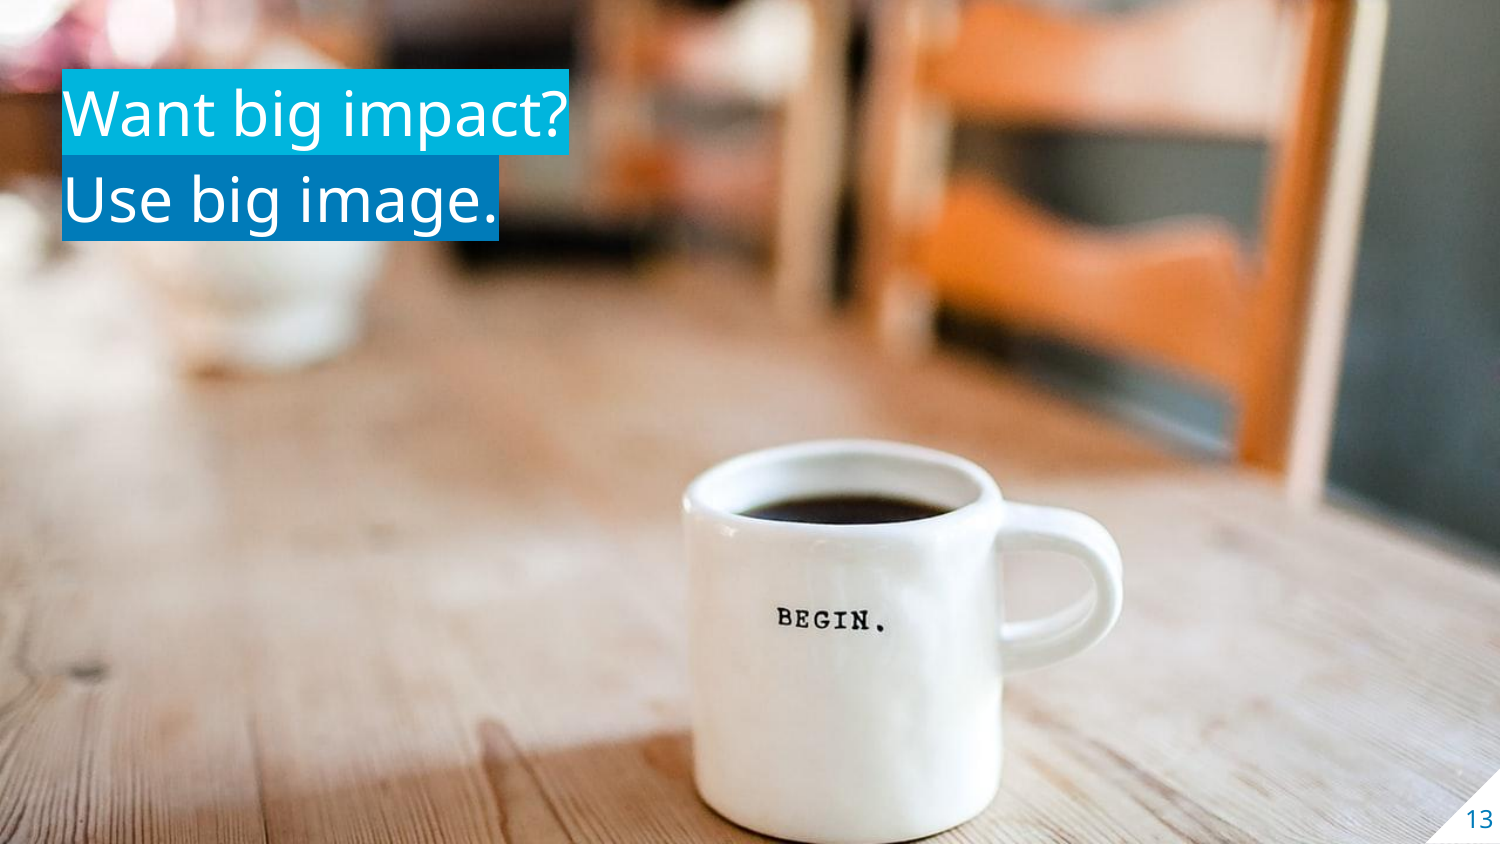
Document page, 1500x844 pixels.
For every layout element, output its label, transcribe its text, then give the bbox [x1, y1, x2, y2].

picture [0, 0, 1500, 844]
slide_number 13 [1418, 760, 1494, 838]
title Want big impact? Use big image. [62, 62, 843, 229]
